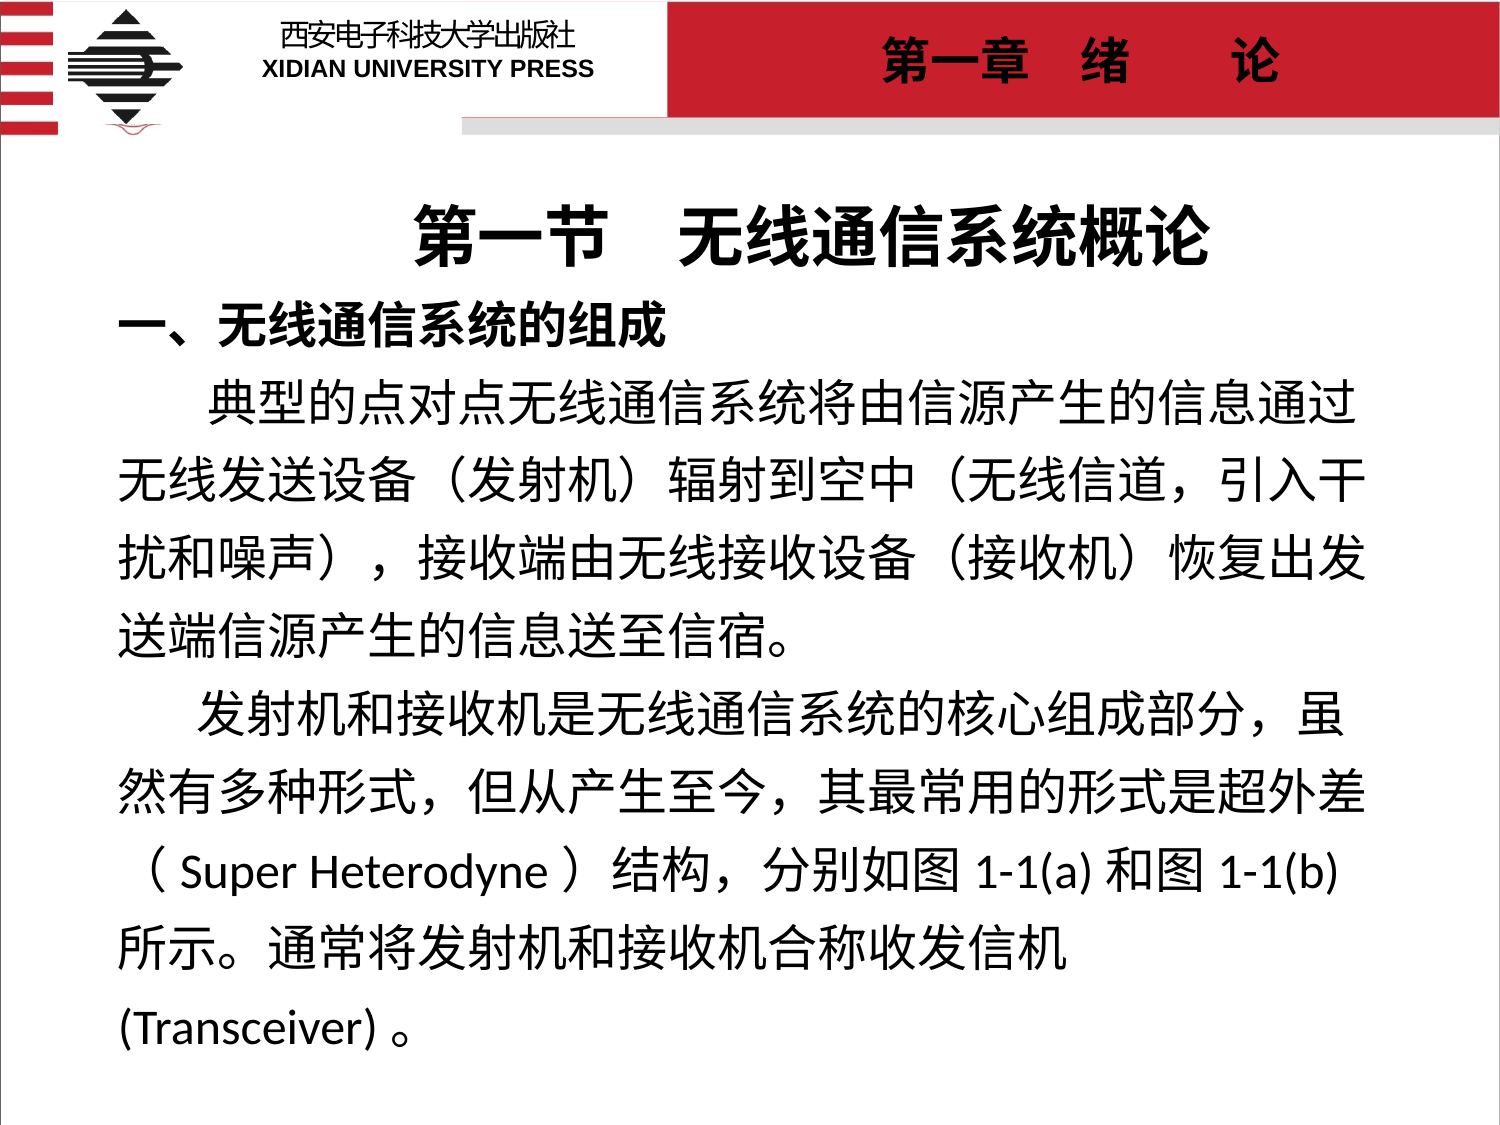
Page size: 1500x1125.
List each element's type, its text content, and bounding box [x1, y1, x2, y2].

title 第一节 无线通信系统概论 一、无线通信系统的组成 典型的点对点无线通信系统将由信源产生的信息通过无线发送设备（发射机）辐射到空中（无线信道，引入干扰和噪声），接收端由无线接收设备（接收机）恢复出发送端信源产生的信息送至信宿。 发射机和接收机是无线通信系统的核心组成部分，虽然有多种形式，但从产生至今，其最常用的形式是超外差（Super Heterodyne）结构，分别如图1-1(a)和图1-1(b) 所示。通常将发射机和接收机合称收发信机(Transceiver)。 [103, 163, 1397, 1019]
picture [0, 1, 1500, 1125]
